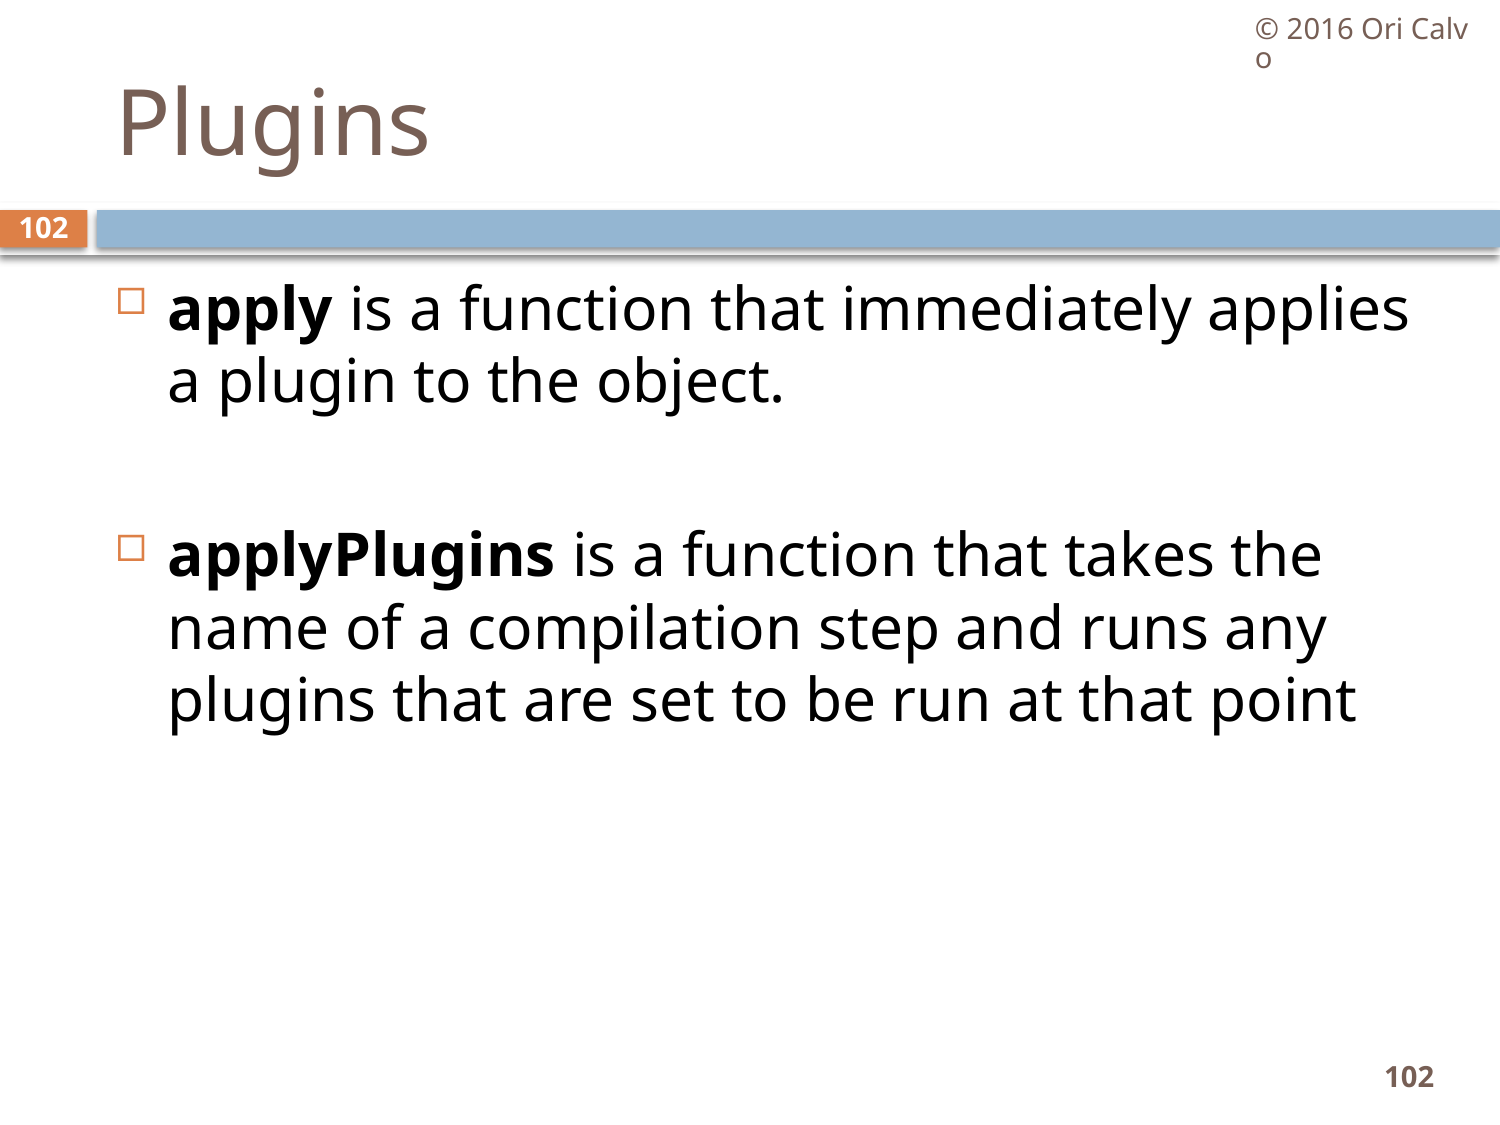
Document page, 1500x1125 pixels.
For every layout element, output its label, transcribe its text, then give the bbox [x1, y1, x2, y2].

list apply is a function that immediately applies a plugin to the object. applyPlugins is a function that takes the name of a compilation step and runs any plugins that are set to be run at that point [100, 262, 1438, 1106]
footer © 2016 Ori Calvo [1240, 0, 1500, 60]
slide_number 102 [0, 208, 88, 249]
title Plugins [100, 37, 1438, 200]
